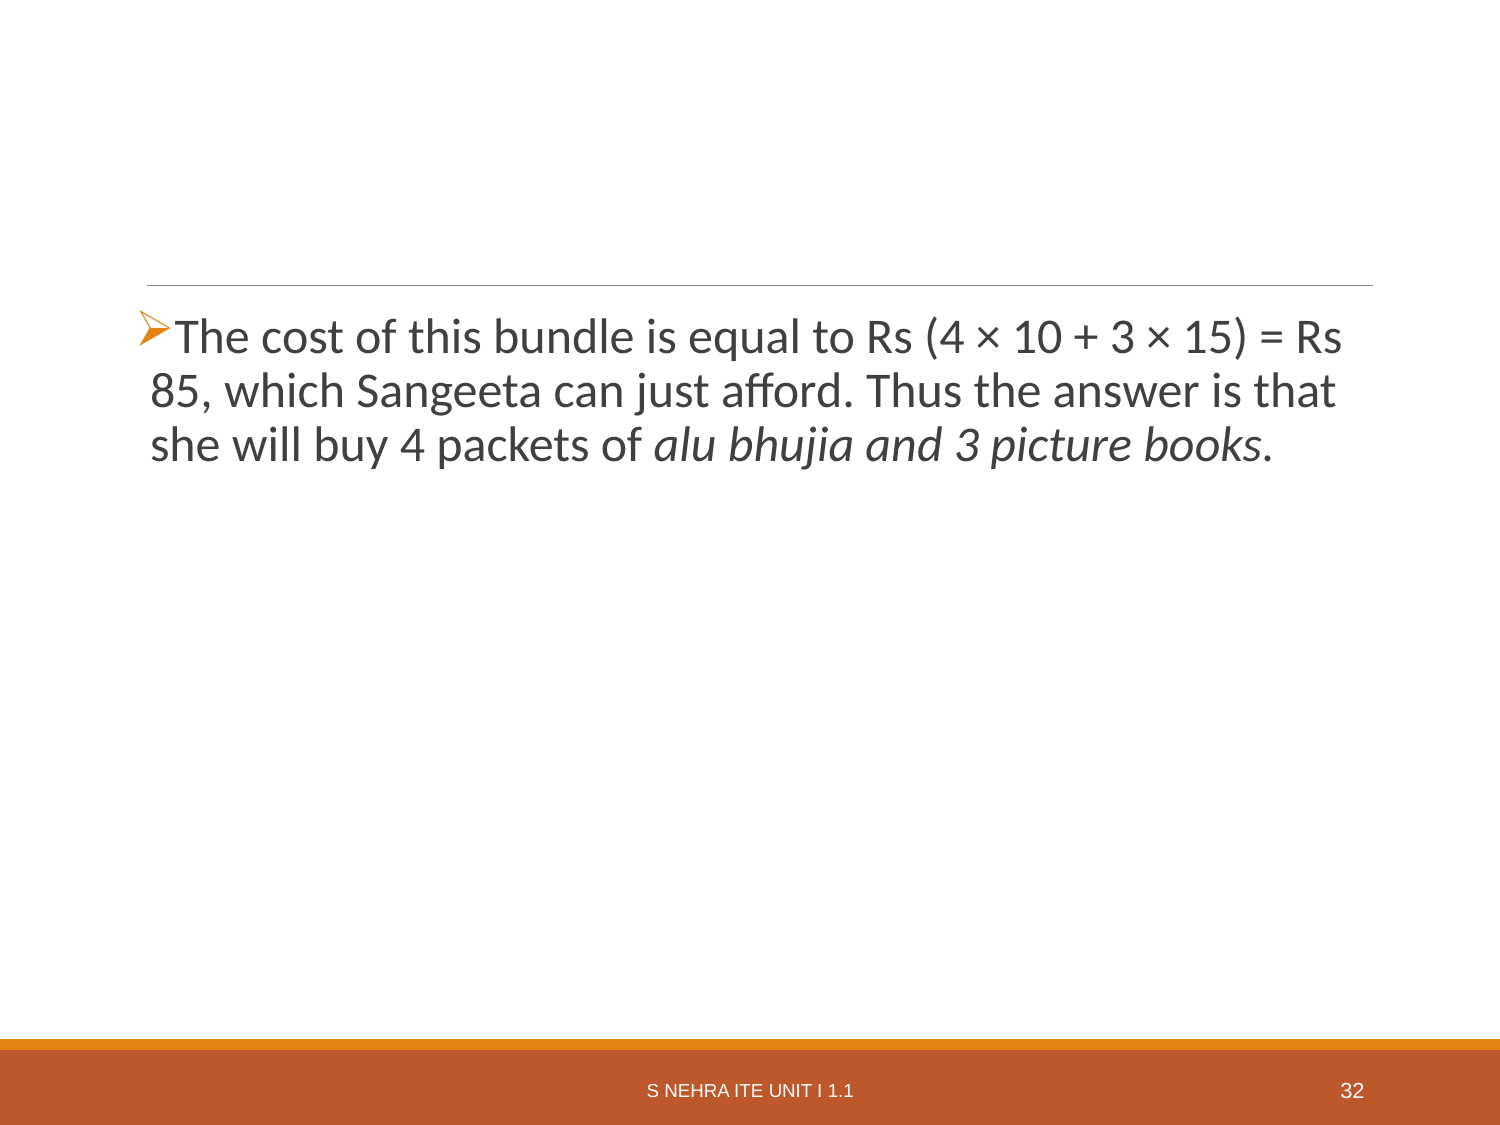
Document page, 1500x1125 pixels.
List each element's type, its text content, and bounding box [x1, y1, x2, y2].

slide_number 32 [1218, 1059, 1380, 1120]
list The cost of this bundle is equal to Rs (4 × 10 + 3 × 15) = Rs 85, which Sangeeta can just afford. Thus the answer is that she will buy 4 packets of alu bhujia and 3 picture books. [135, 302, 1373, 963]
footer S Nehra ITE Unit I 1.1 [453, 1059, 1047, 1120]
